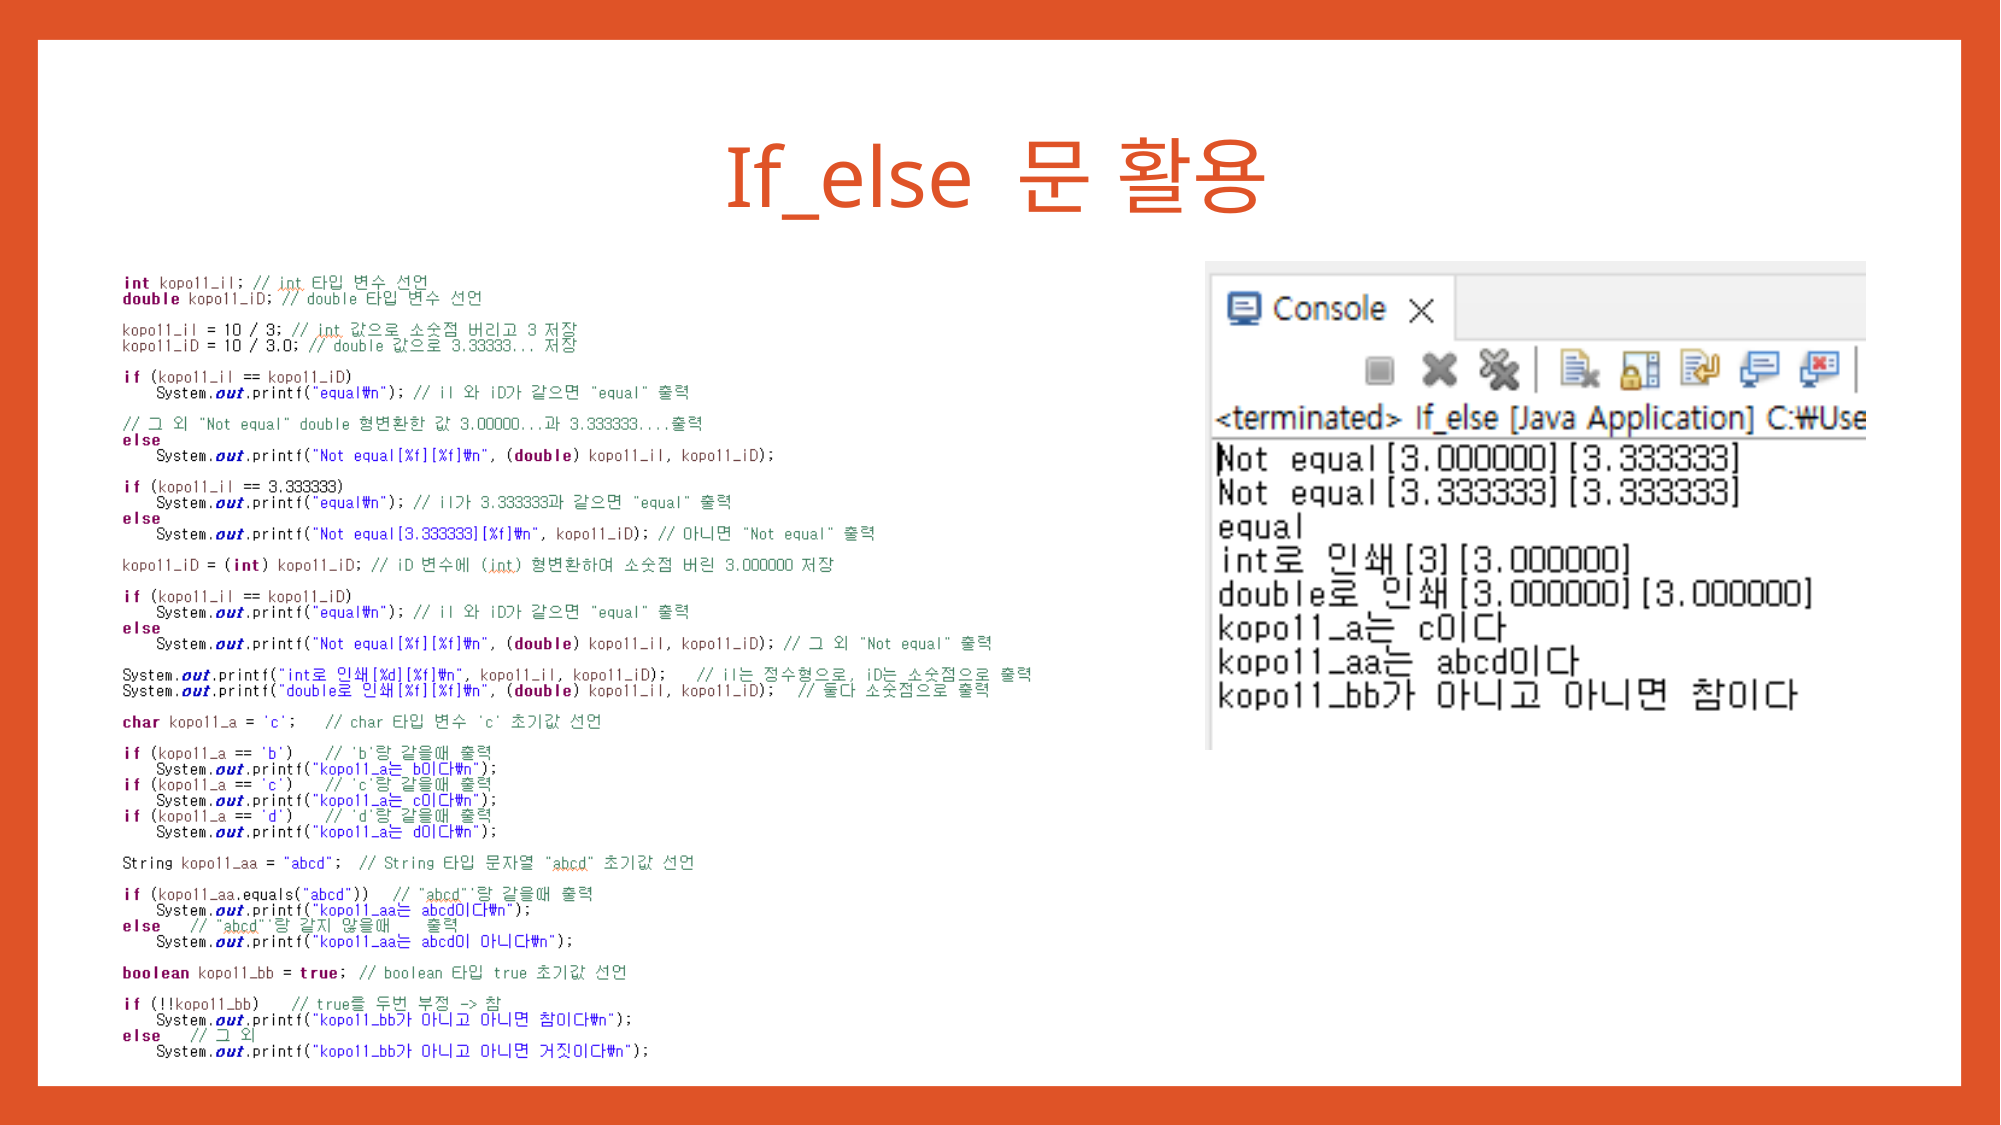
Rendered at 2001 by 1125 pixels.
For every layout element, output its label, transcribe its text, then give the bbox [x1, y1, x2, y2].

title If_else 문 활용 [187, 99, 1808, 262]
picture [1205, 261, 1866, 751]
picture [90, 261, 1047, 1075]
